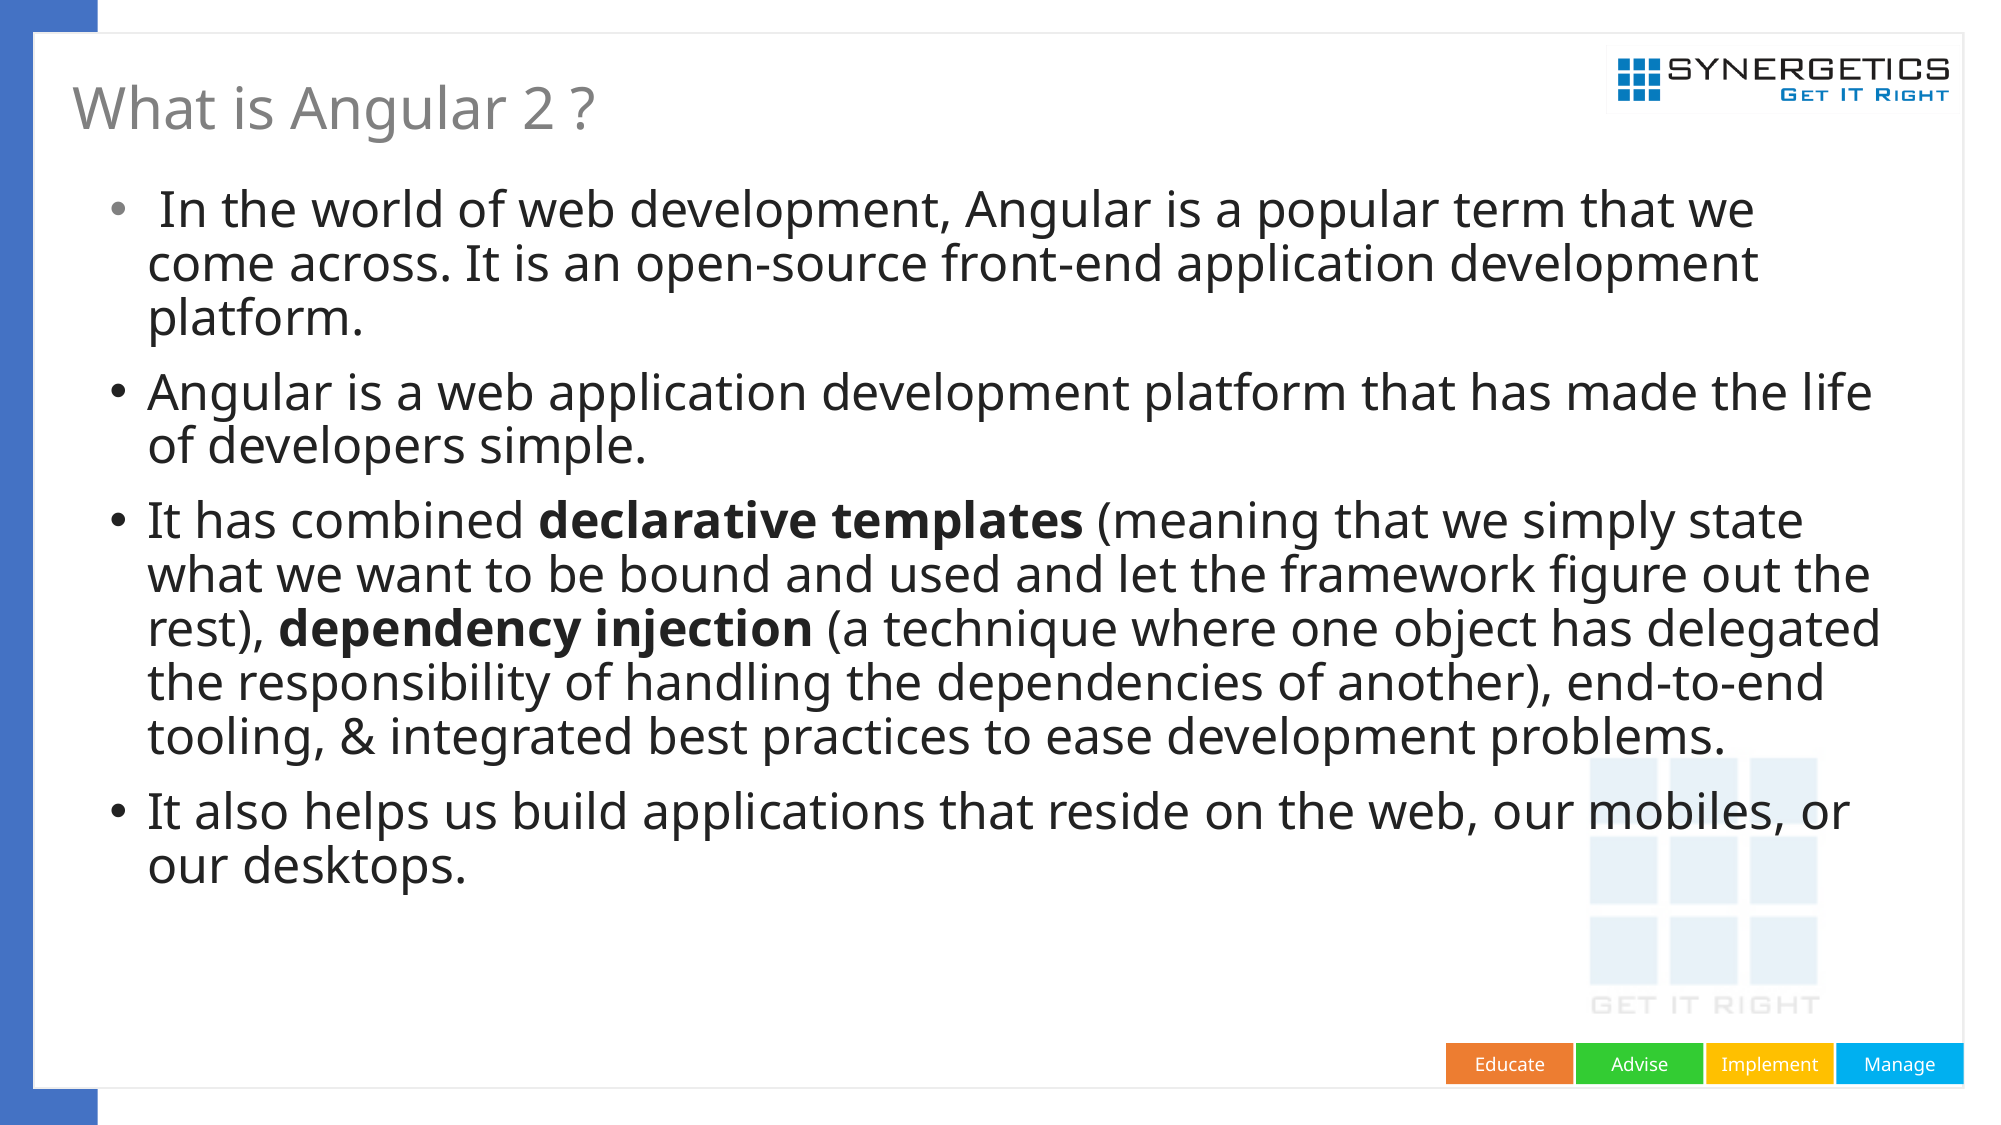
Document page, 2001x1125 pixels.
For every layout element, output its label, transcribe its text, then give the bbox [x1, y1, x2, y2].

picture [1607, 45, 1960, 114]
title What is Angular 2 ? [57, 45, 1607, 177]
list In the world of web development, Angular is a popular term that we come across. It is an open-source front-end application development platform. Angular is a web application development platform that has made the life of developers simple. It has combined declarative templates (meaning that we simply state what we want to be bound and used and let the framework figure out the rest), dependency injection (a technique where one object has delegated the responsibility of handling the dependencies of another), end-to-end tooling, & integrated best practices to ease development problems. It also helps us build applications that reside on the web, our mobiles, or our desktops. [94, 176, 1906, 1006]
